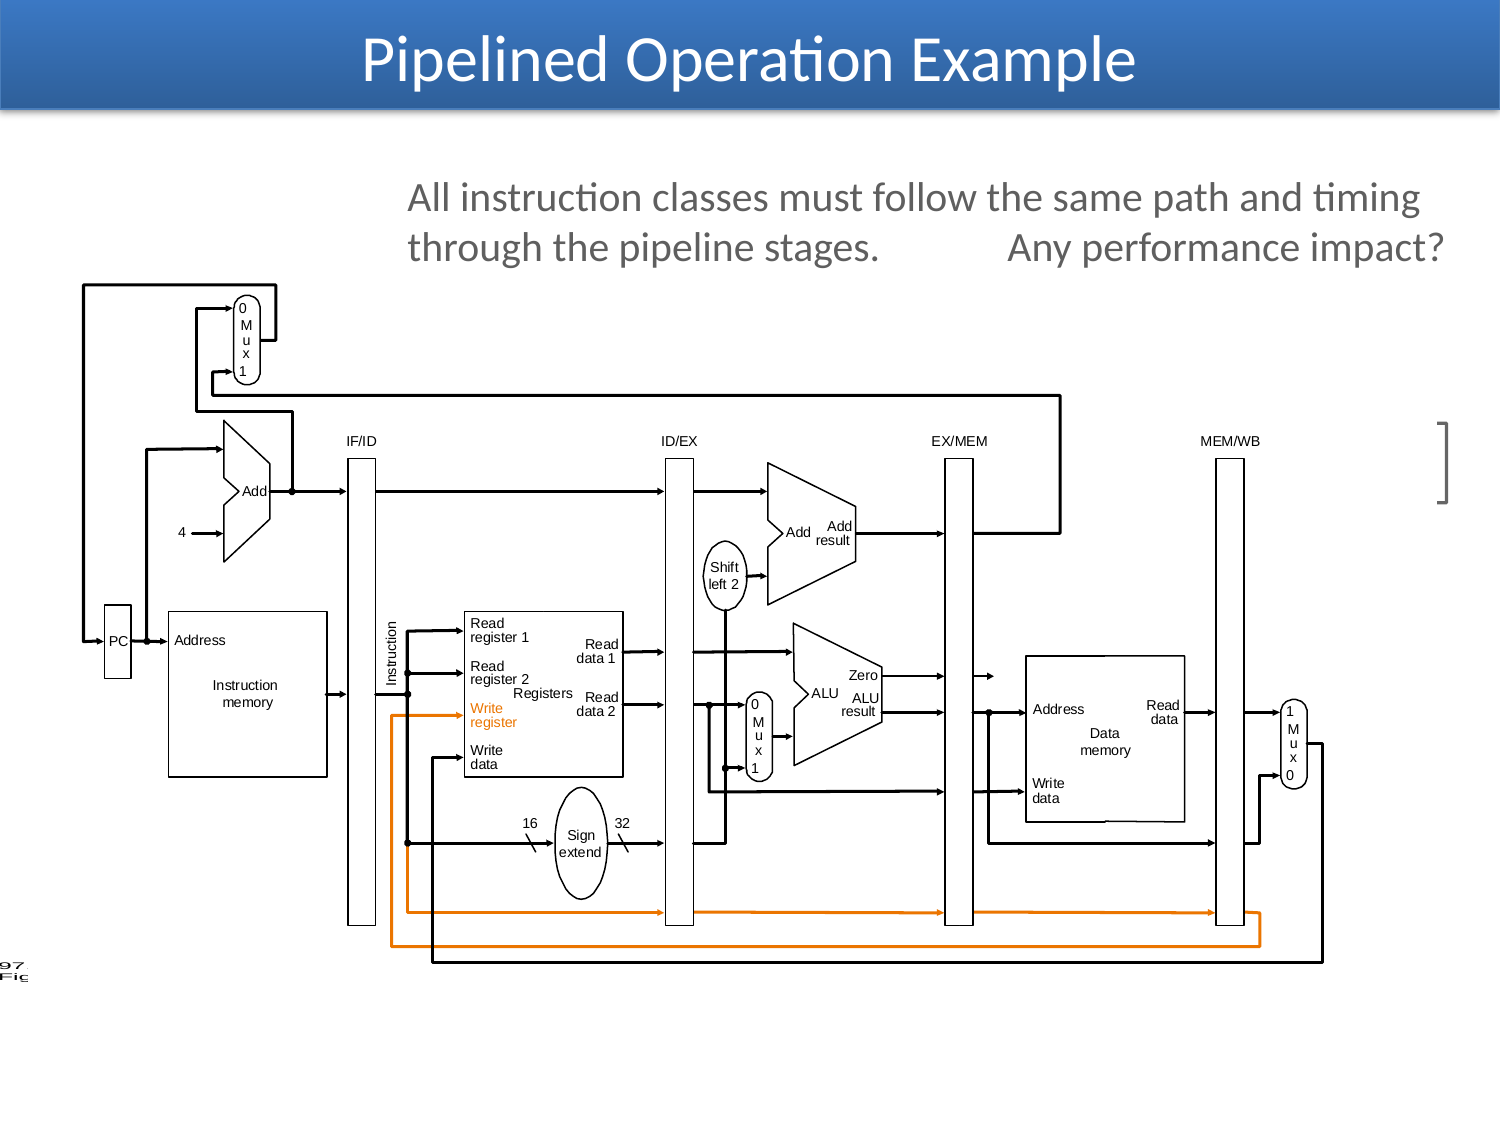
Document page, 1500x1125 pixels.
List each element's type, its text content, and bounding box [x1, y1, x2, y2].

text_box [0, 162, 47, 1026]
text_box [29, 172, 1436, 1036]
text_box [49, 162, 1463, 1026]
title Pipelined Operation Example [0, 7, 1500, 102]
